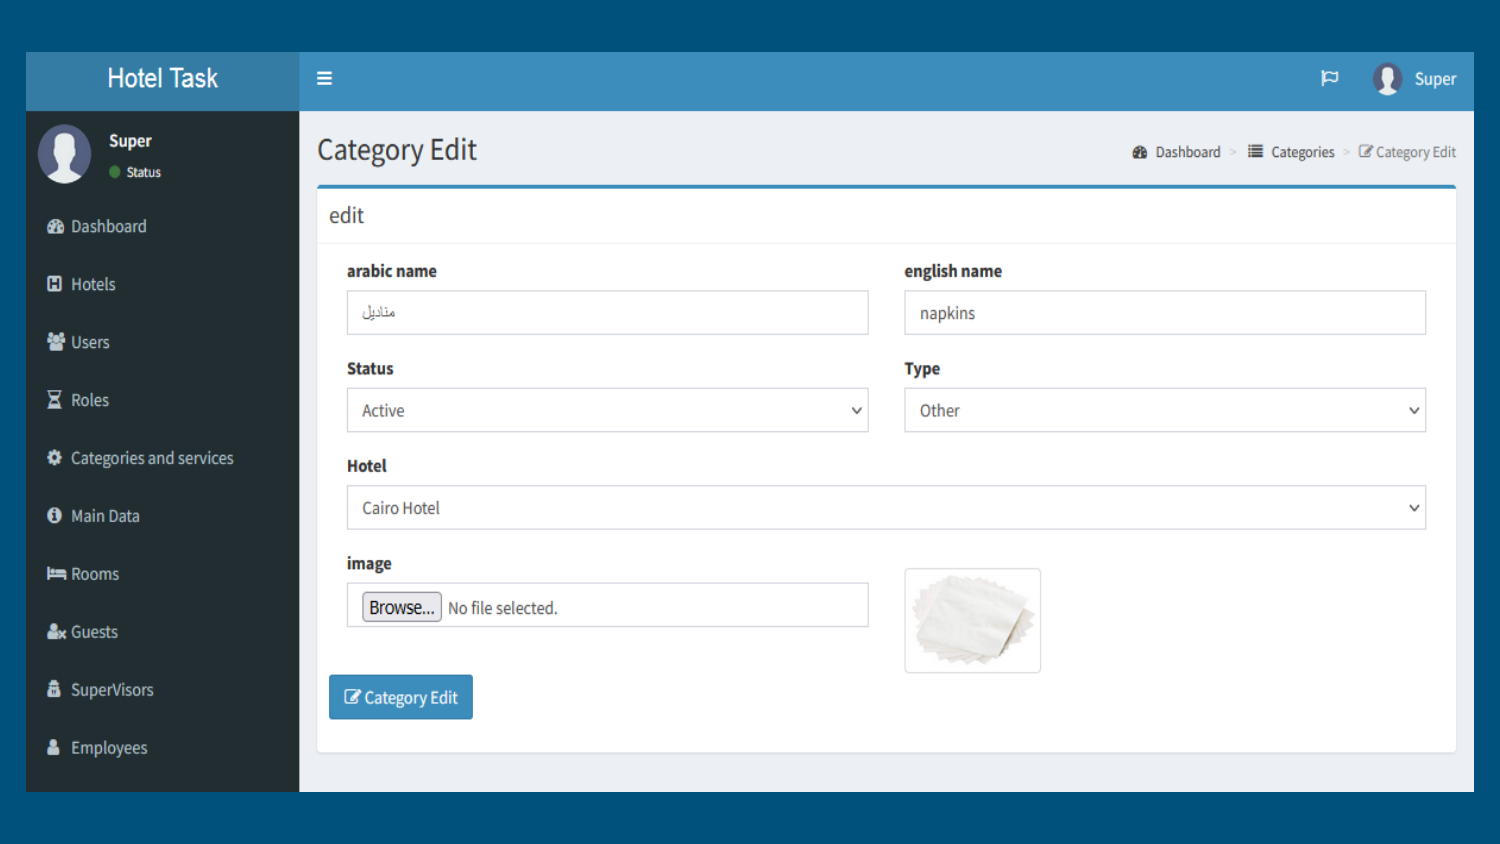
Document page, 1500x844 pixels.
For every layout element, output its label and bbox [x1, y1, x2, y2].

picture [27, 53, 1473, 791]
